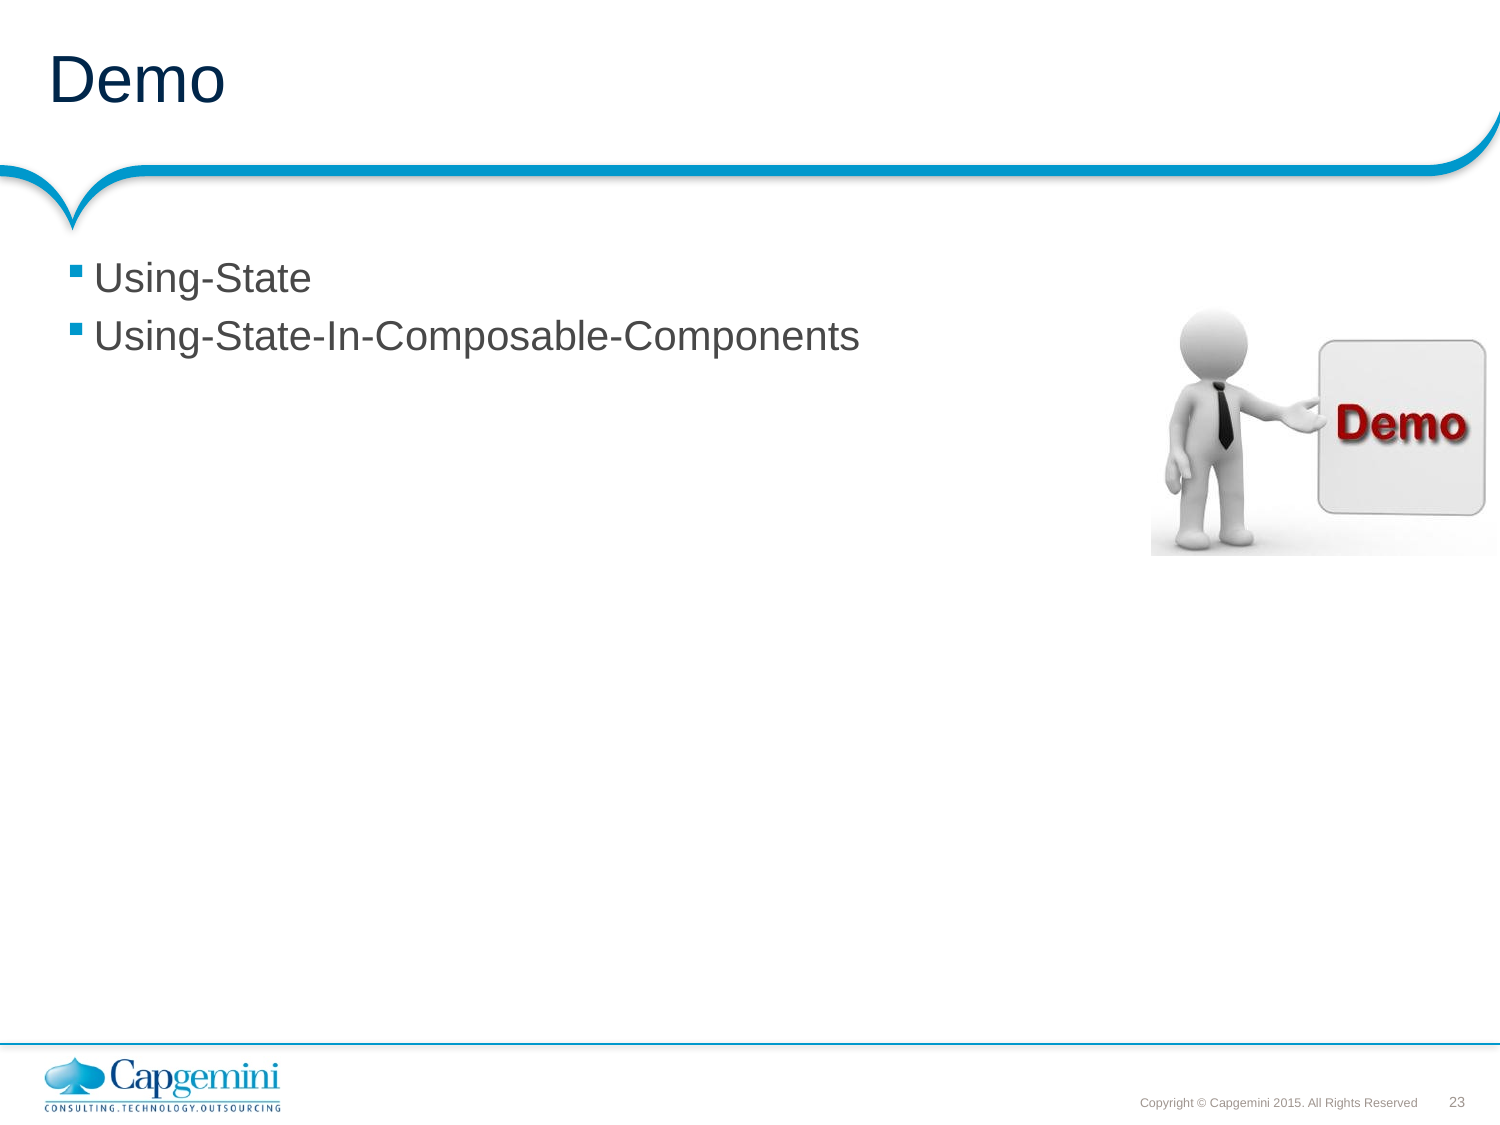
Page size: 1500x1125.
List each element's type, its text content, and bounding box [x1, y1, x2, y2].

list Using-State Using-State-In-Composable-Components [48, 245, 1140, 1007]
picture [44, 1056, 281, 1113]
picture [1151, 299, 1497, 556]
title Demo [0, 0, 1500, 165]
